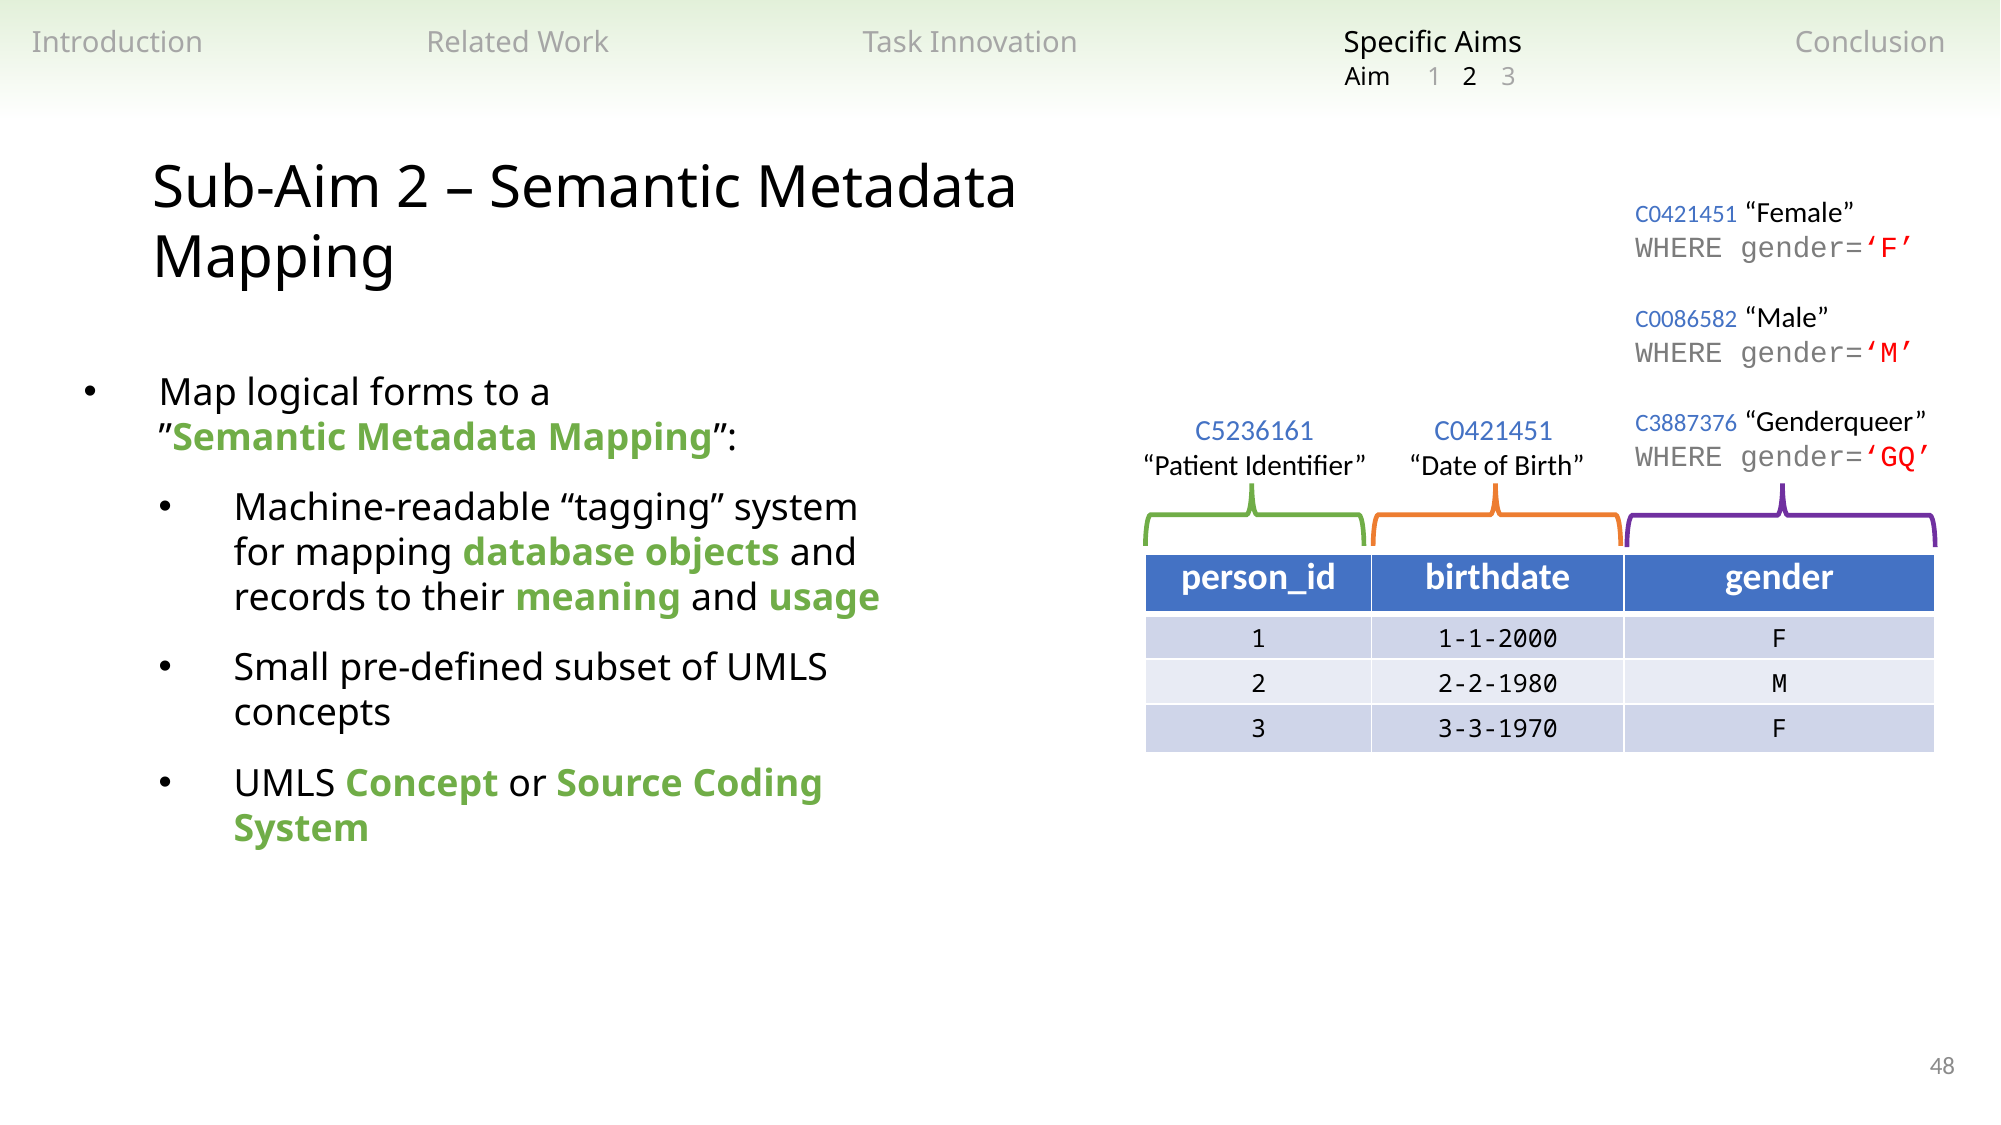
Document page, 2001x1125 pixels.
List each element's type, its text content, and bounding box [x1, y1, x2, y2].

table_cell 2 [1146, 660, 1371, 703]
table_cell 1-1-2000 [1372, 617, 1623, 658]
table_cell M [1625, 660, 1934, 703]
text_box C5236161 “Patient Identifier” [1035, 404, 1474, 489]
text_box [1626, 483, 1936, 548]
text_box [1144, 489, 1365, 546]
table_cell 1 [1146, 617, 1371, 658]
table_header gender [1625, 555, 1934, 611]
table_cell F [1625, 705, 1934, 752]
text_box C0421451 “Date of Birth” [1474, 404, 1628, 489]
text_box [24, 15, 1958, 99]
table_cell 2-2-1980 [1372, 660, 1623, 703]
text_box Sub-Aim 2 – Semantic Metadata Mapping [137, 141, 1270, 297]
table_cell F [1625, 617, 1934, 658]
table_cell 3 [1146, 705, 1371, 752]
table_cell 3-3-1970 [1372, 705, 1623, 752]
text_box UMLS Concept or Source Coding System [68, 751, 952, 856]
text_box C0421451 “Female” WHERE gender=‘F’ C0086582 “Male” WHERE gender=‘M’ C3887376 “Genderqueer” WHERE gender=‘GQ’ [1620, 185, 1983, 480]
slide_number 48 [1520, 1035, 1971, 1096]
text_box [1372, 489, 1622, 546]
table_header person_id [1146, 555, 1371, 611]
text_box Map logical forms to a ”Semantic Metadata Mapping”: Machine-readable “tagging” system for mapping database objects and records to their meaning and usage Small pre-defined subset of UMLS concepts [68, 360, 900, 741]
table_header birthdate [1372, 555, 1623, 611]
